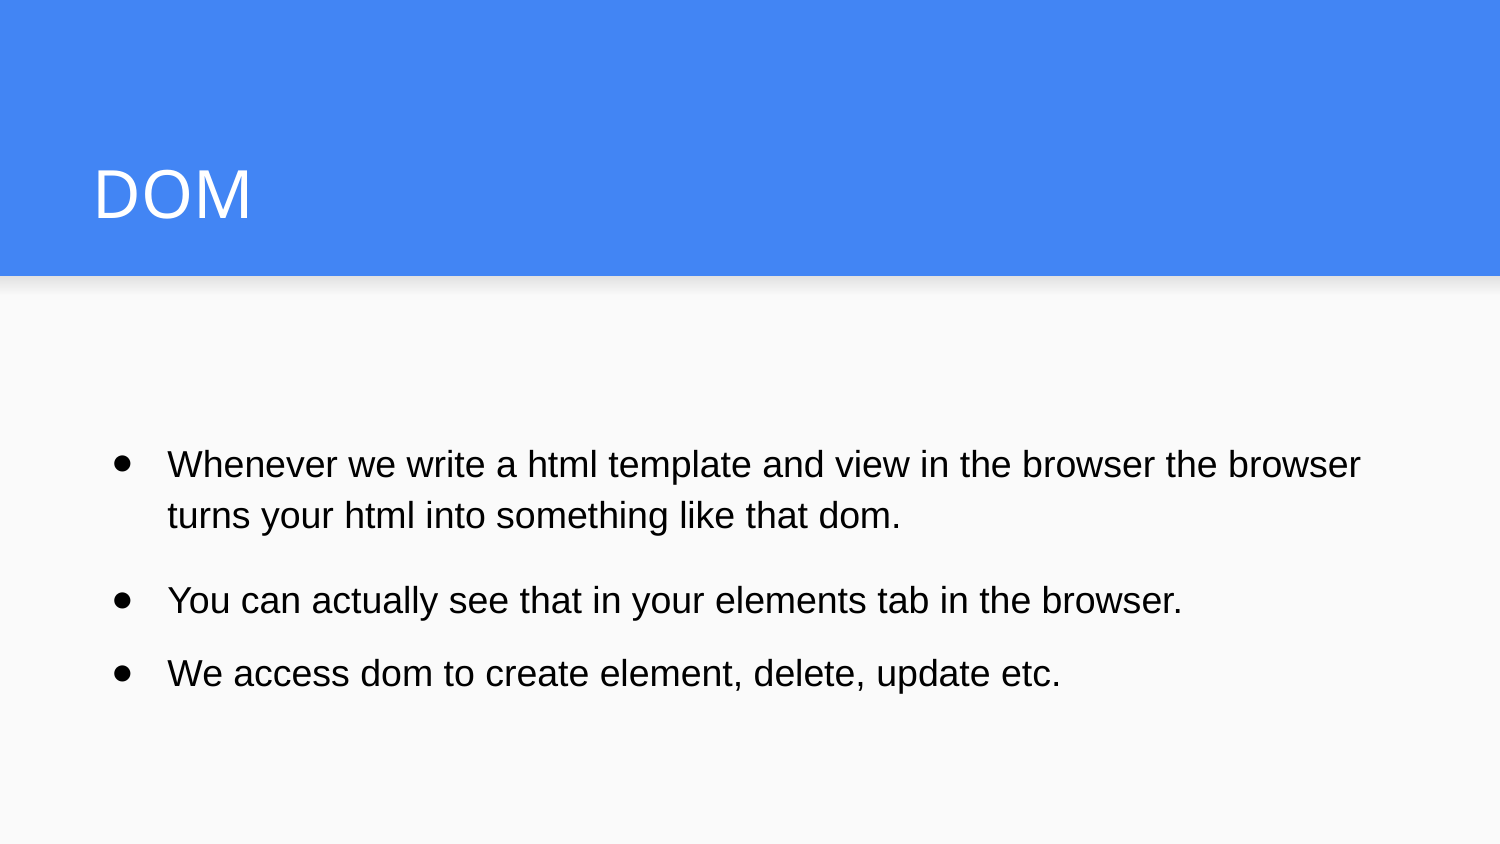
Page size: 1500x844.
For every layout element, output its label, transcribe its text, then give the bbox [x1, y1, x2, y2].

title DOM [77, 121, 1427, 248]
list Whenever we write a html template and view in the browser the browser turns your html into something like that dom. You can actually see that in your elements tab in the browser. We access dom to create element, delete, update etc. [77, 339, 1427, 677]
